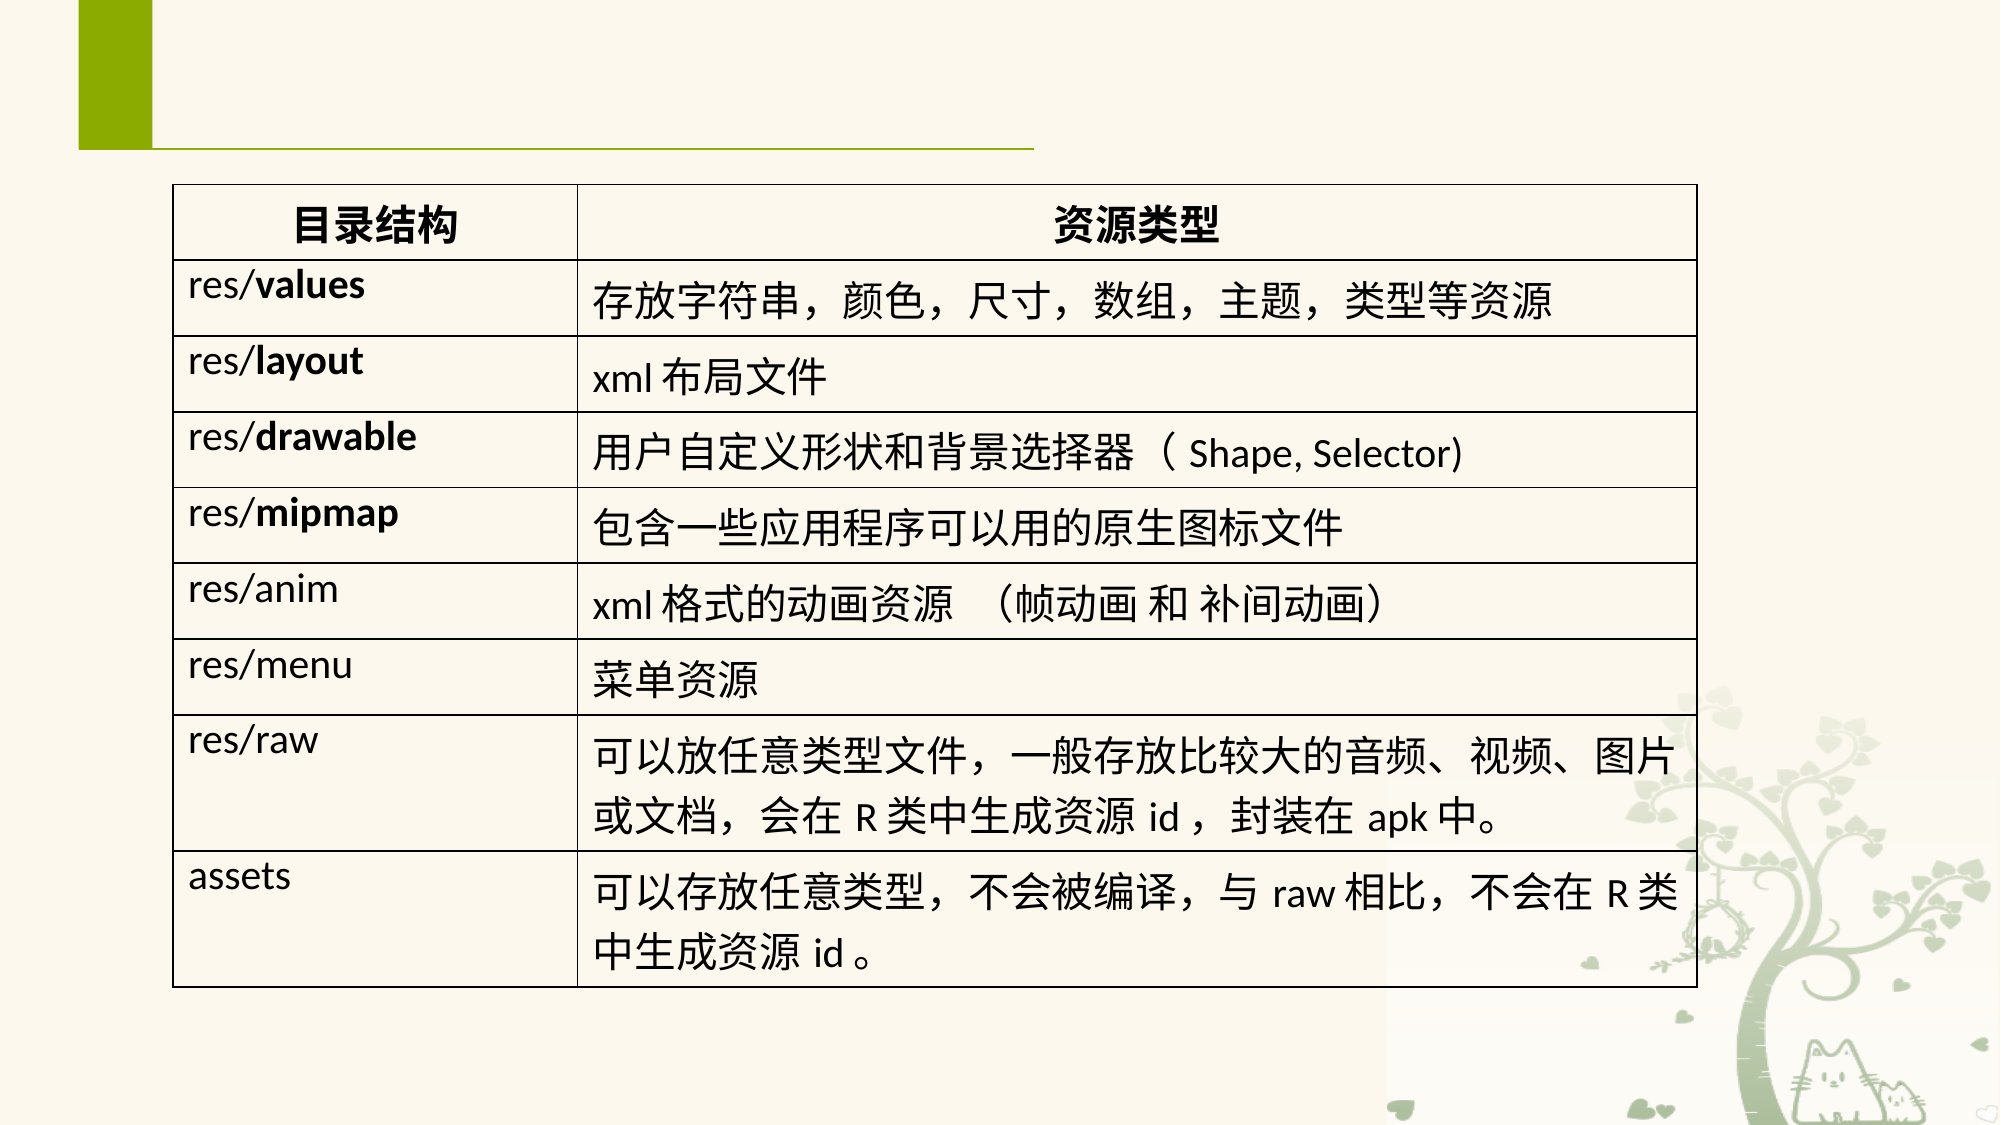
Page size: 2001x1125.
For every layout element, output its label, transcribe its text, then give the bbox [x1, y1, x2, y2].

table_cell 可以放任意类型文件，一般存放比较大的音频、视频、图片或文档，会在R类中生成资源id，封装在apk中。 [578, 716, 1696, 850]
table_cell res/raw [174, 716, 577, 850]
table_cell res/drawable [174, 413, 577, 487]
table_cell 包含一些应用程序可以用的原生图标文件 [578, 488, 1696, 562]
table_cell 菜单资源 [578, 640, 1696, 714]
table_cell res/values [174, 261, 577, 335]
table_cell res/menu [174, 640, 577, 714]
table_cell res/anim [174, 564, 577, 638]
table_header 目录结构 [174, 185, 577, 259]
table_cell assets [174, 852, 577, 986]
table_cell 存放字符串，颜色，尺寸，数组，主题，类型等资源 [578, 261, 1696, 335]
table_cell xml布局文件 [578, 337, 1696, 411]
table_header 资源类型 [578, 185, 1696, 259]
table_cell 用户自定义形状和背景选择器（Shape, Selector) [578, 413, 1696, 487]
table_cell res/mipmap [174, 488, 577, 562]
table_cell 可以存放任意类型，不会被编译，与raw相比，不会在R类中生成资源id。 [578, 852, 1696, 986]
table_cell xml格式的动画资源 （帧动画 和 补间动画） [578, 564, 1696, 638]
table_cell res/layout [174, 337, 577, 411]
